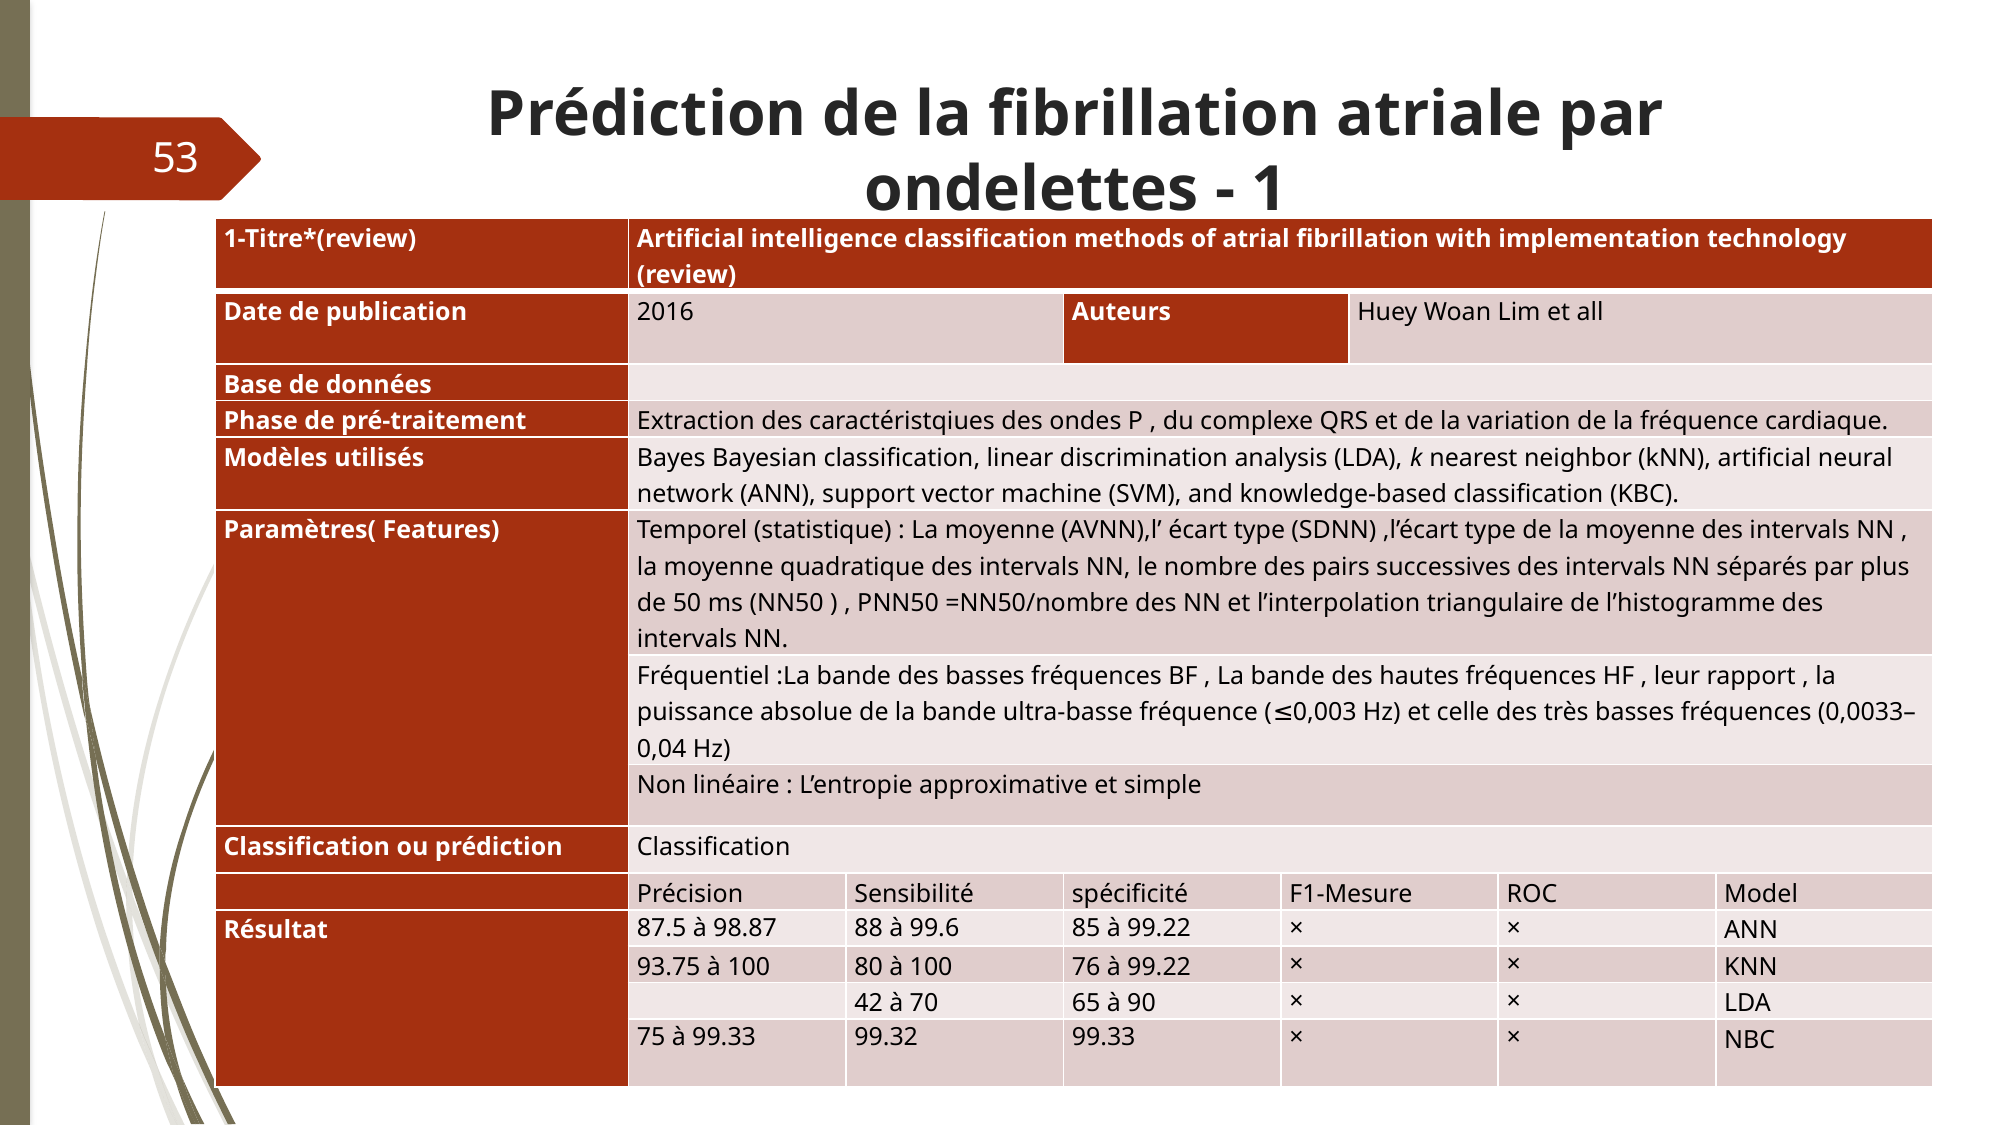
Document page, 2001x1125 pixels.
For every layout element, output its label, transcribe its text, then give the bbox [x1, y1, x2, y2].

table_cell Résultat [216, 911, 628, 1086]
slide_number 53 [87, 129, 216, 190]
table_cell ROC [1499, 874, 1715, 909]
table_cell × [1282, 947, 1497, 982]
table_cell [629, 365, 1932, 400]
table_cell Classification [629, 827, 1932, 872]
table_cell KNN [1717, 947, 1932, 982]
table_cell Bayes Bayesian classification, linear discrimination analysis (LDA), k nearest neighbor (kNN), artificial neural network (ANN), support vector machine (SVM), and knowledge-based classification (KBC). [629, 438, 1932, 509]
table_cell 88 à 99.6 [847, 911, 1063, 945]
table_header 1-Titre*(review) [216, 219, 628, 288]
table_cell × [1499, 983, 1715, 1018]
table_cell × [1282, 983, 1497, 1018]
table_cell × [1282, 911, 1497, 945]
table_cell [216, 874, 628, 909]
table_cell 93.75 à 100 [629, 947, 845, 982]
table_cell 99.33 [1064, 1020, 1280, 1086]
table_cell Modèles utilisés [216, 438, 628, 509]
table_cell Paramètres( Features) [216, 511, 628, 825]
table_cell 75 à 99.33 [629, 1020, 845, 1086]
table_cell Base de données [216, 365, 628, 400]
table_cell 99.32 [847, 1020, 1063, 1086]
table_cell NBC [1717, 1020, 1932, 1086]
table_cell LDA [1717, 983, 1932, 1018]
table_cell × [1282, 1020, 1497, 1086]
table_cell Phase de pré-traitement [216, 401, 628, 436]
table_cell Huey Woan Lim et all [1350, 294, 1932, 363]
table_cell Non linéaire : L’entropie approximative et simple [629, 765, 1932, 825]
table_cell 80 à 100 [847, 947, 1063, 982]
table_cell F1-Mesure [1282, 874, 1497, 909]
table_cell [629, 983, 845, 1018]
table_cell 85 à 99.22 [1064, 911, 1280, 945]
table_cell Fréquentiel :La bande des basses fréquences BF , La bande des hautes fréquences HF , leur rapport , la puissance absolue de la bande ultra-basse fréquence (≤0,003 Hz) et celle des très basses fréquences (0,0033–0,04 Hz) [629, 656, 1932, 764]
table_cell 42 à 70 [847, 983, 1063, 1018]
table_cell Sensibilité [847, 874, 1063, 909]
table_cell ANN [1717, 911, 1932, 945]
table_cell Extraction des caractéristqiues des ondes P , du complexe QRS et de la variation de la fréquence cardiaque. [629, 401, 1932, 436]
table_cell × [1499, 911, 1715, 945]
table_cell Date de publication [216, 294, 628, 363]
table_cell Model [1717, 874, 1932, 909]
table_cell Auteurs [1064, 294, 1348, 363]
table_cell Précision [629, 874, 845, 909]
table_cell × [1499, 1020, 1715, 1086]
table_cell × [1499, 947, 1715, 982]
table_cell Temporel (statistique) : La moyenne (AVNN),l’ écart type (SDNN) ,l’écart type de la moyenne des intervals NN , la moyenne quadratique des intervals NN, le nombre des pairs successives des intervals NN séparés par plus de 50 ms (NN50 ) , PNN50 =NN50/nombre des NN et l’interpolation triangulaire de l’histogramme des intervals NN. [629, 511, 1932, 654]
table_header Artificial intelligence classification methods of atrial fibrillation with implementation technology (review) [629, 219, 1932, 288]
title Prédiction de la fibrillation atriale par ondelettes - 1 [345, 65, 1808, 217]
table_cell 2016 [629, 294, 1063, 363]
table_cell 87.5 à 98.87 [629, 911, 845, 945]
table_cell spécificité [1064, 874, 1280, 909]
table_cell Classification ou prédiction [216, 827, 628, 872]
table_cell 65 à 90 [1064, 983, 1280, 1018]
table_cell 76 à 99.22 [1064, 947, 1280, 982]
